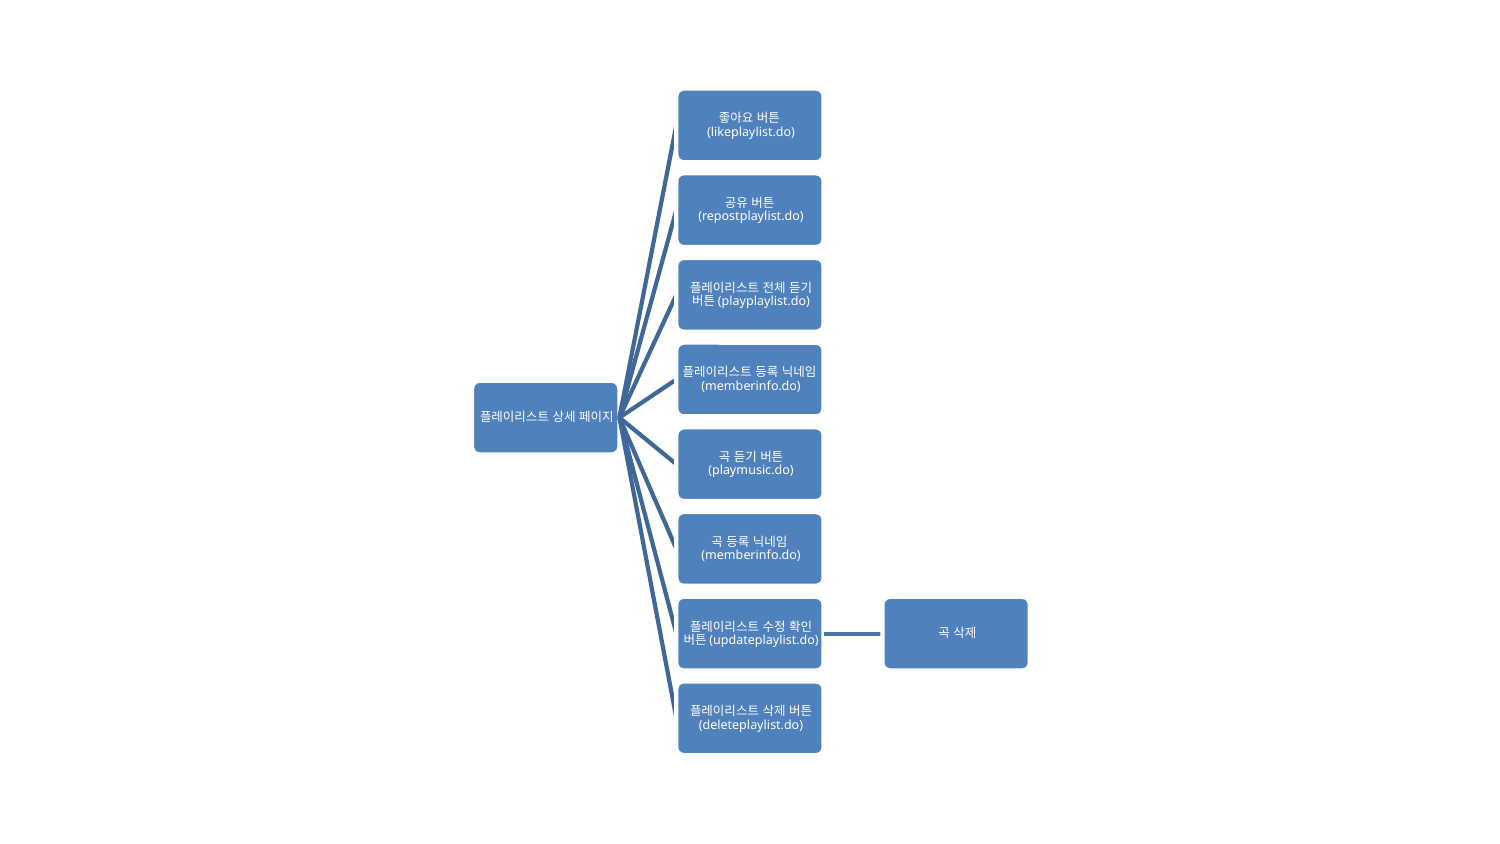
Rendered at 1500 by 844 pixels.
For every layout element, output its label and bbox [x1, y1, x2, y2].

text_box [249, 88, 1251, 756]
